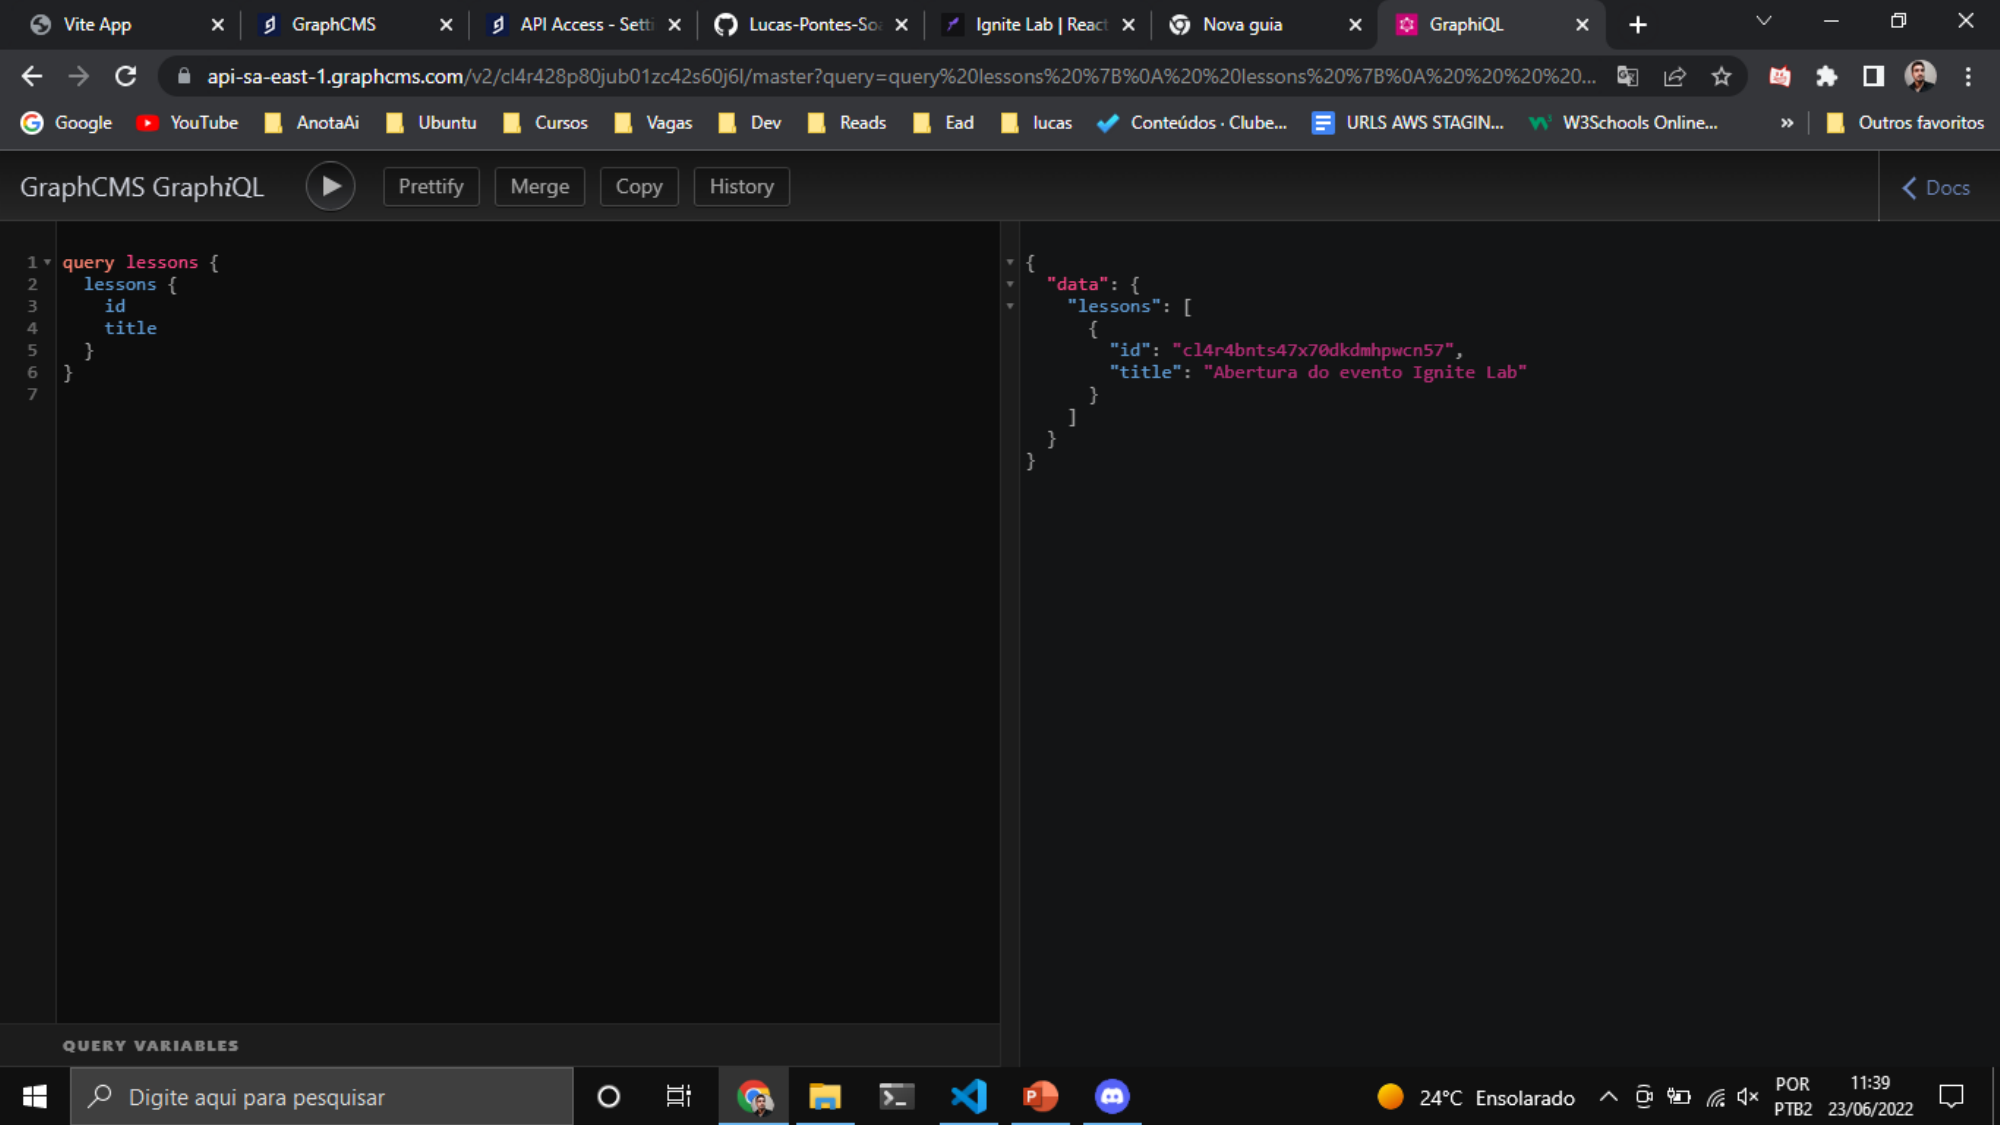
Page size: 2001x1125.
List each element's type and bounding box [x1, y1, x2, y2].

list [0, 0, 2000, 1125]
